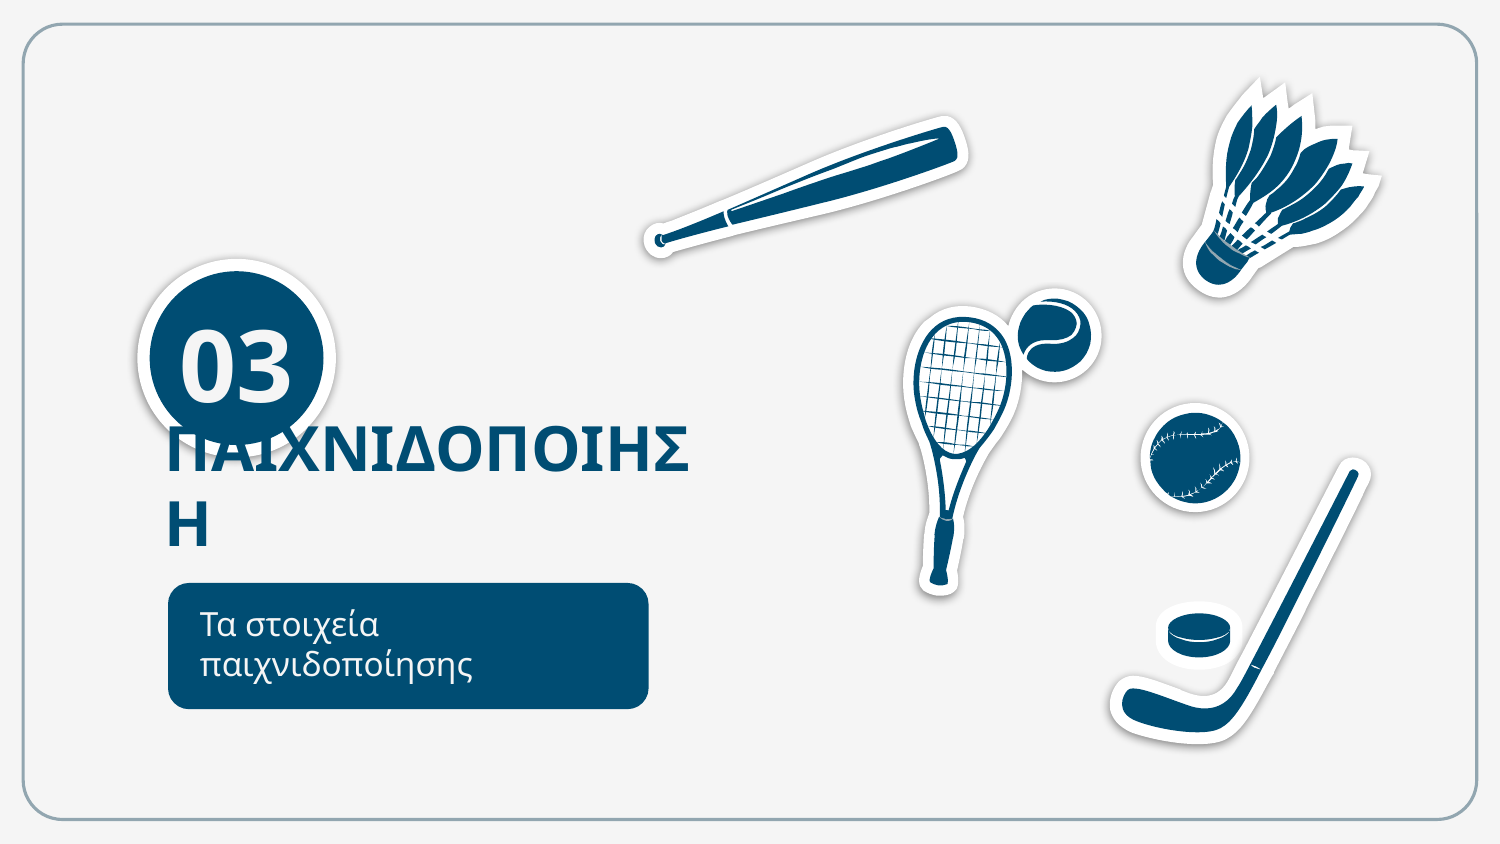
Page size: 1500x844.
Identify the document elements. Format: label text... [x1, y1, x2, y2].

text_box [137, 258, 337, 458]
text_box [1107, 457, 1372, 745]
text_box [1140, 402, 1250, 513]
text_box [1181, 76, 1383, 298]
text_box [795, 336, 1131, 507]
title ΠΑΙΧΝΙΔΟΠΟΙΗΣΗ [149, 481, 745, 574]
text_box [642, 115, 972, 259]
list Τα στοιχεία παιχνιδοποίησης [184, 588, 643, 695]
text_box [168, 582, 649, 710]
